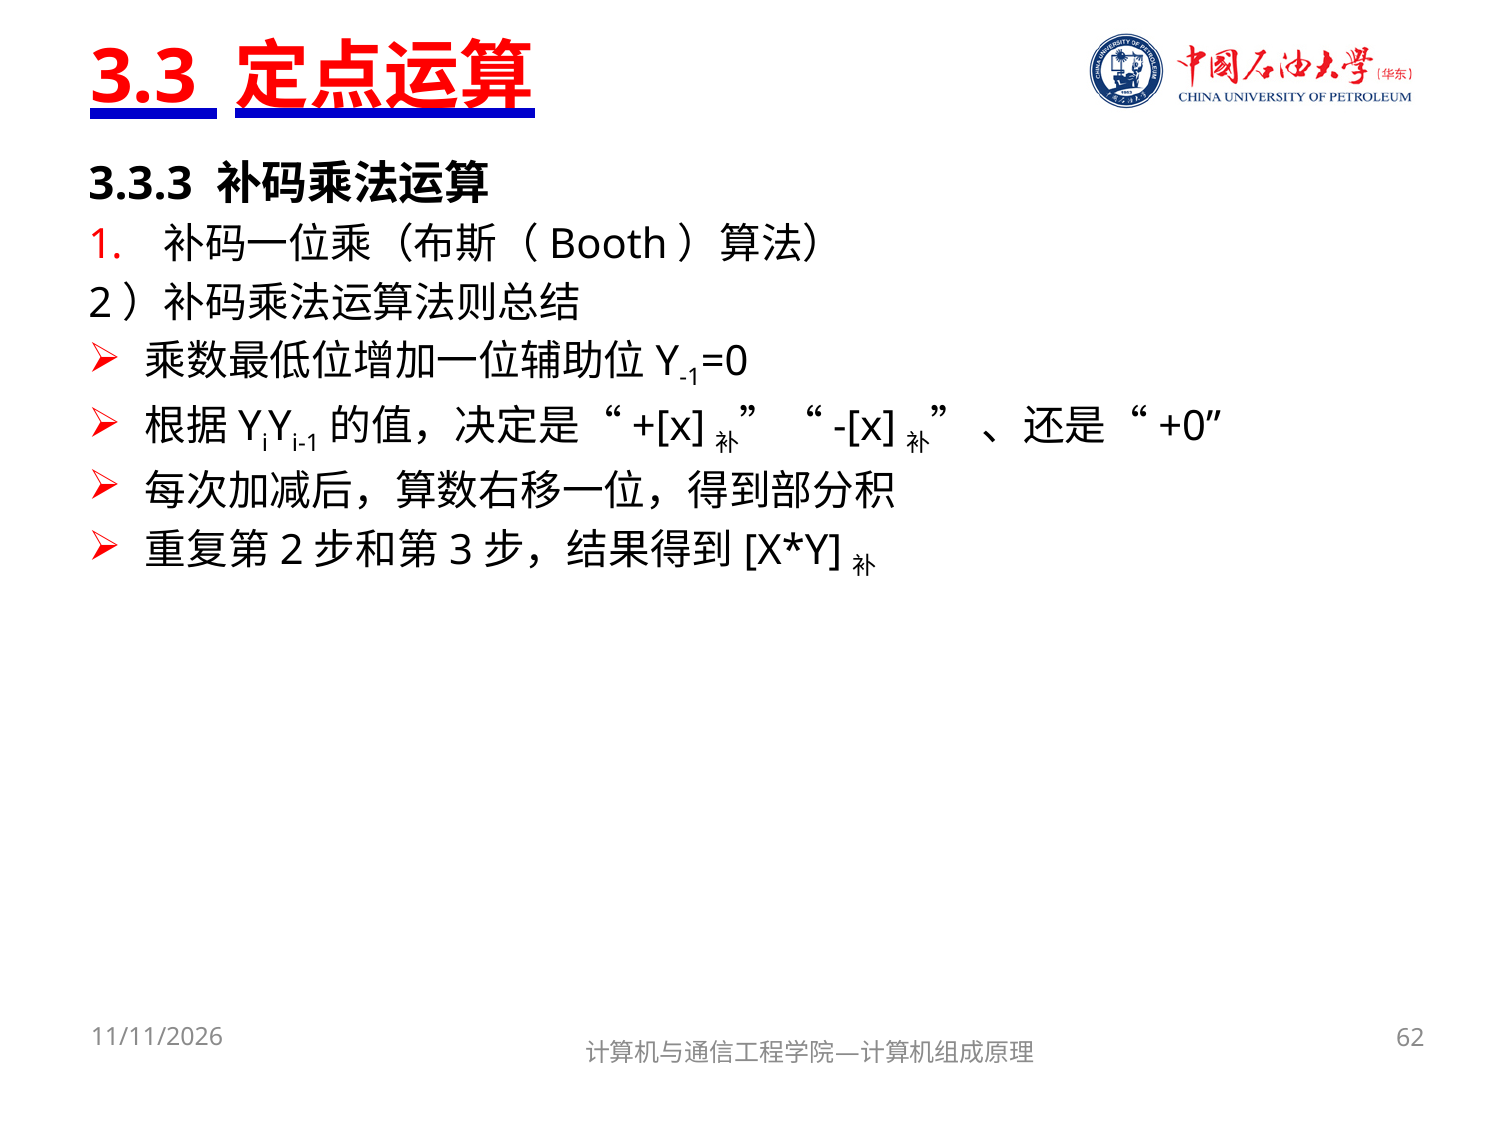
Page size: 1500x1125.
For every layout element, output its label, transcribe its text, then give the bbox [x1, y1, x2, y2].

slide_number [75, 1007, 426, 1068]
list 3.3.3 补码乘法运算 补码一位乘（布斯（Booth）算法） 2）补码乘法运算法则总结 乘数最低位增加一位辅助位Y-1=0 根据YiYi-1的值，决定是“+[x]补”“-[x]补” 、还是“+0” 每次加减后，算数右移一位，得到部分积 重复第2步和第3步，结果得到[X*Y]补 [73, 145, 1471, 1083]
title 3.3 定点运算 [75, 8, 1425, 136]
slide_number 62 [1089, 1008, 1440, 1069]
footer 计算机与通信工程学院—计算机组成原理 [531, 1021, 1089, 1082]
